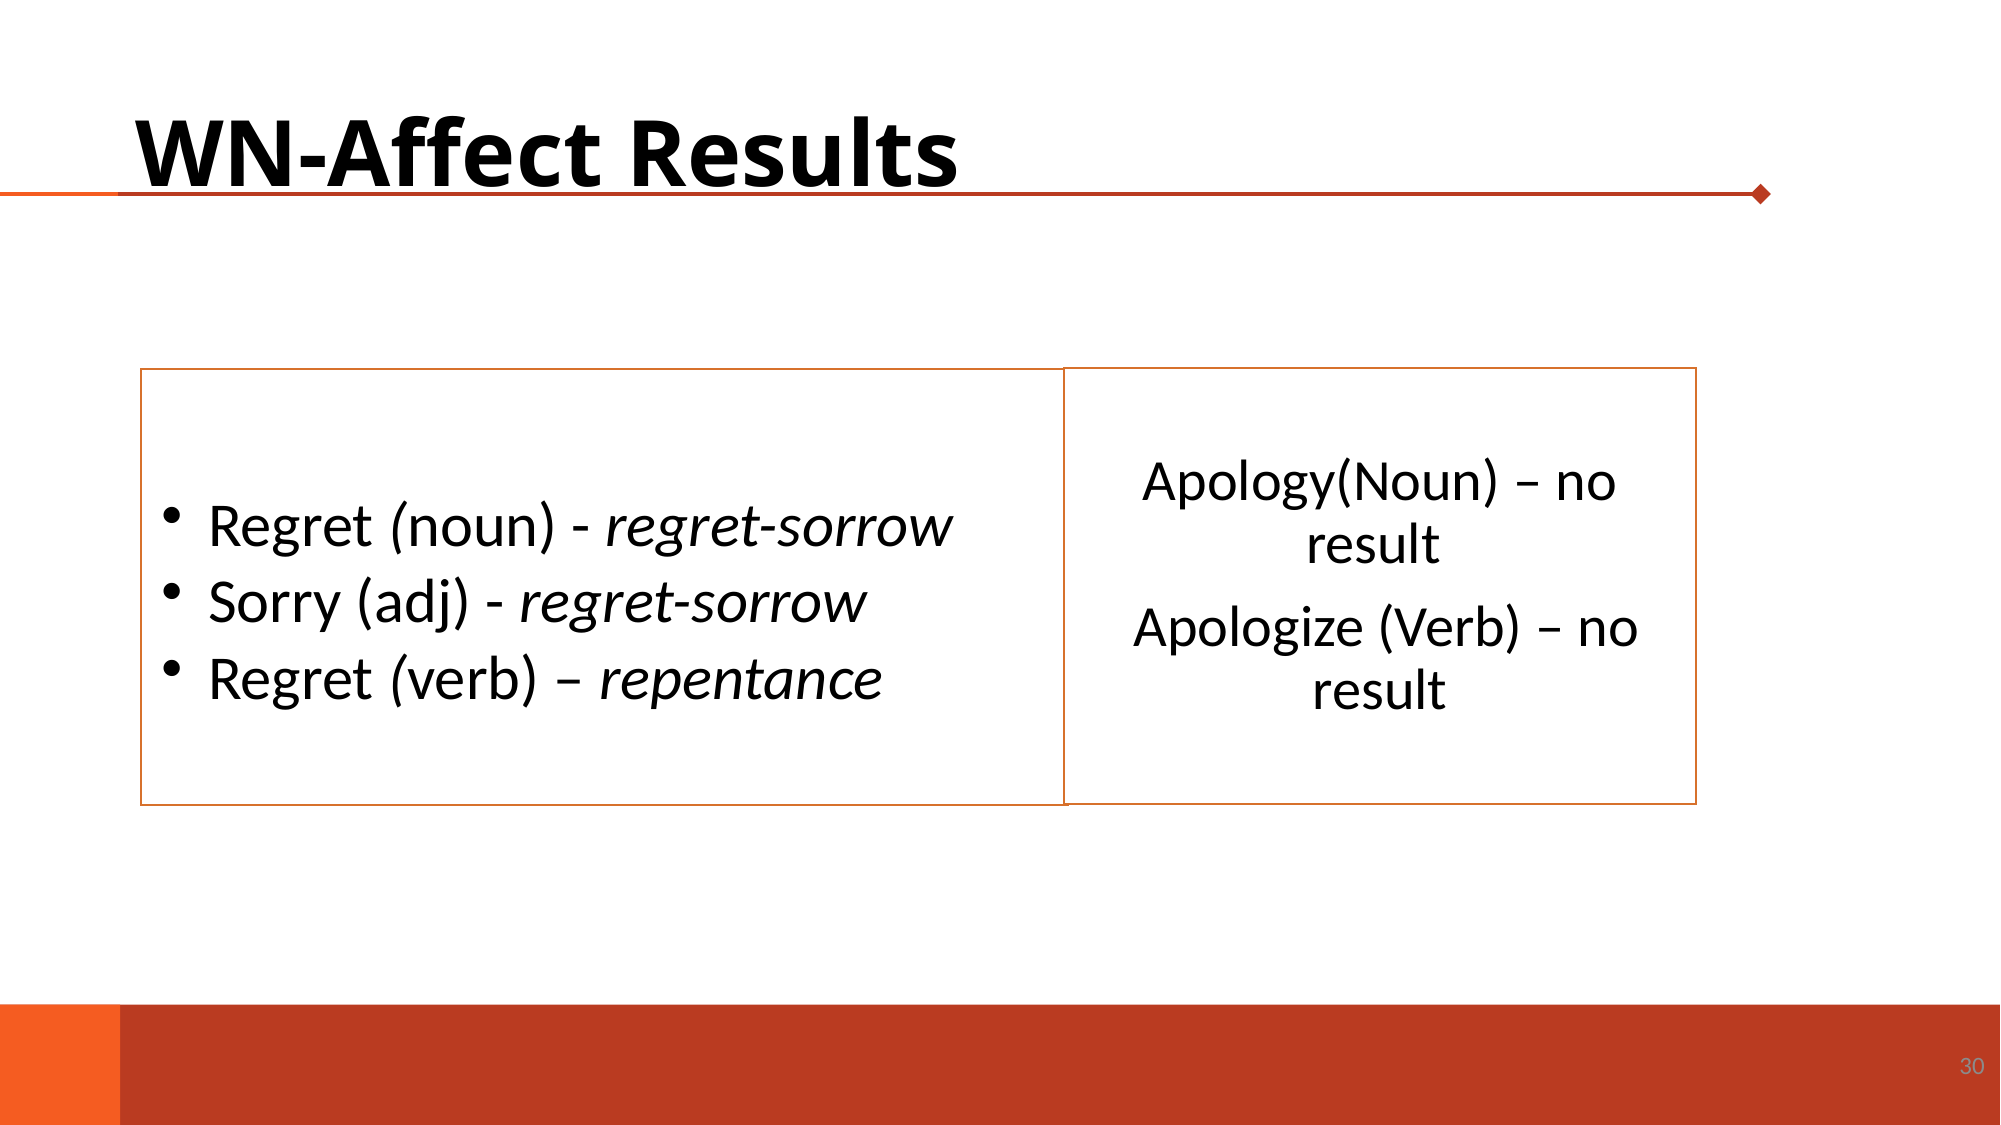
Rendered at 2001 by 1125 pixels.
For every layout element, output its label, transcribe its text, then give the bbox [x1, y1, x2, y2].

slide_number 30 [1759, 1004, 2000, 1125]
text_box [56, 368, 1696, 805]
title WN-Affect Results [120, 28, 1760, 222]
